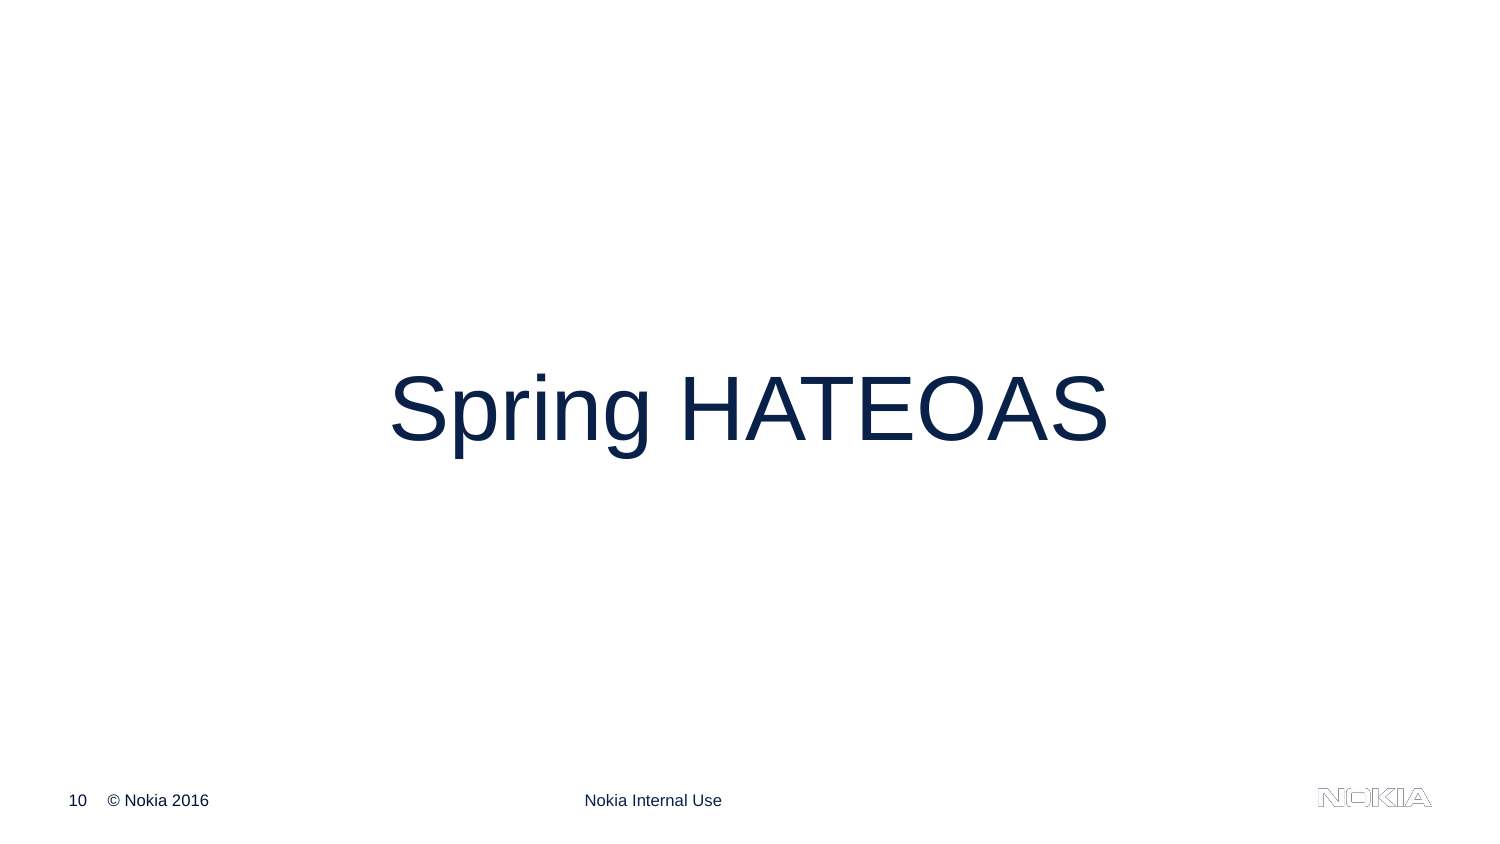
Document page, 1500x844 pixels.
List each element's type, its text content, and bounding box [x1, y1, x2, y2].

picture [1318, 788, 1432, 807]
footer Nokia Internal Use [441, 790, 866, 811]
list Spring HATEOAS [68, 46, 1432, 762]
